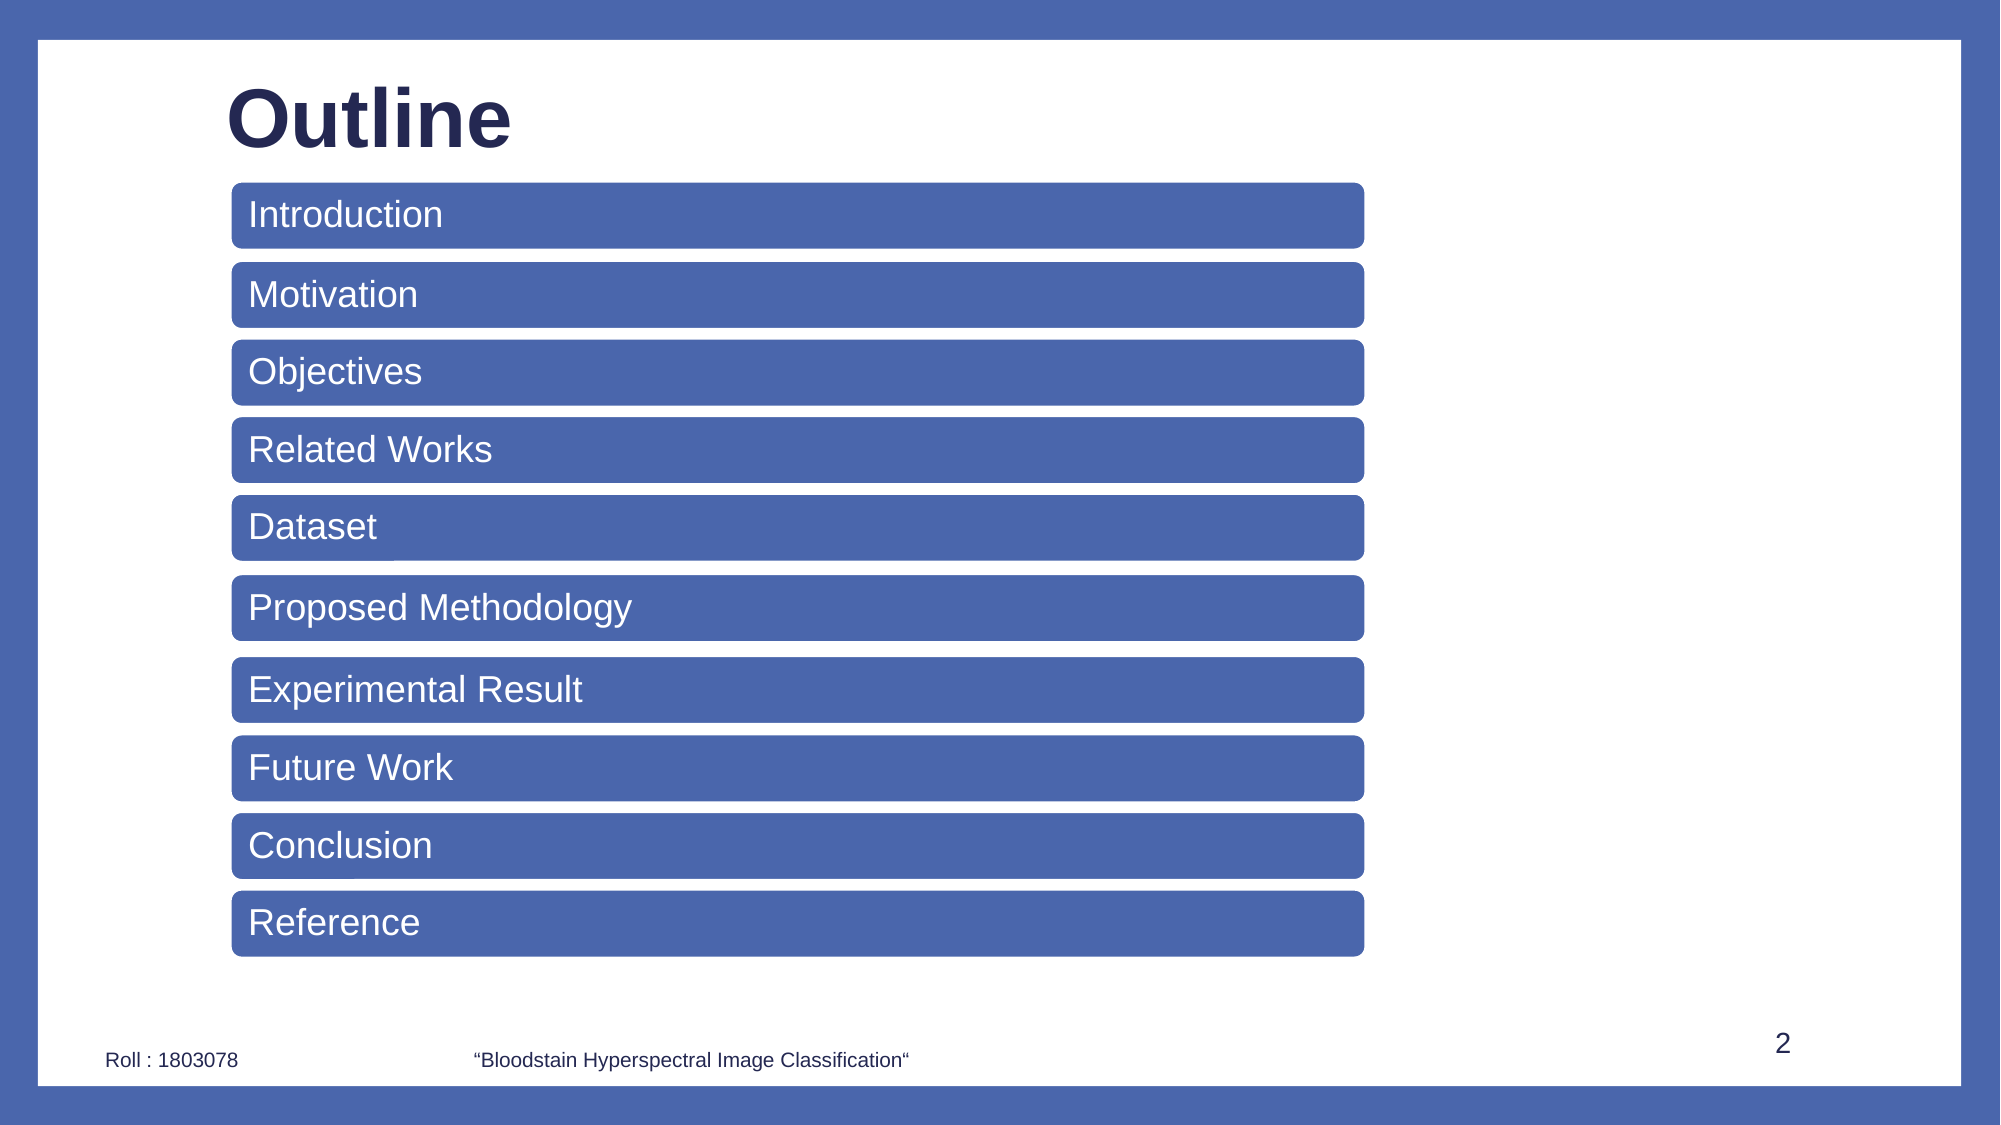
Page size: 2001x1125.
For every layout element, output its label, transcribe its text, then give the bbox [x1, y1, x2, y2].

title Outline [211, 32, 602, 209]
text_box Roll : 1803078 “Bloodstain Hyperspectral Image Classification“ [49, 1041, 1873, 1102]
slide_number 2 [1647, 1011, 1807, 1041]
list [229, 170, 1367, 963]
